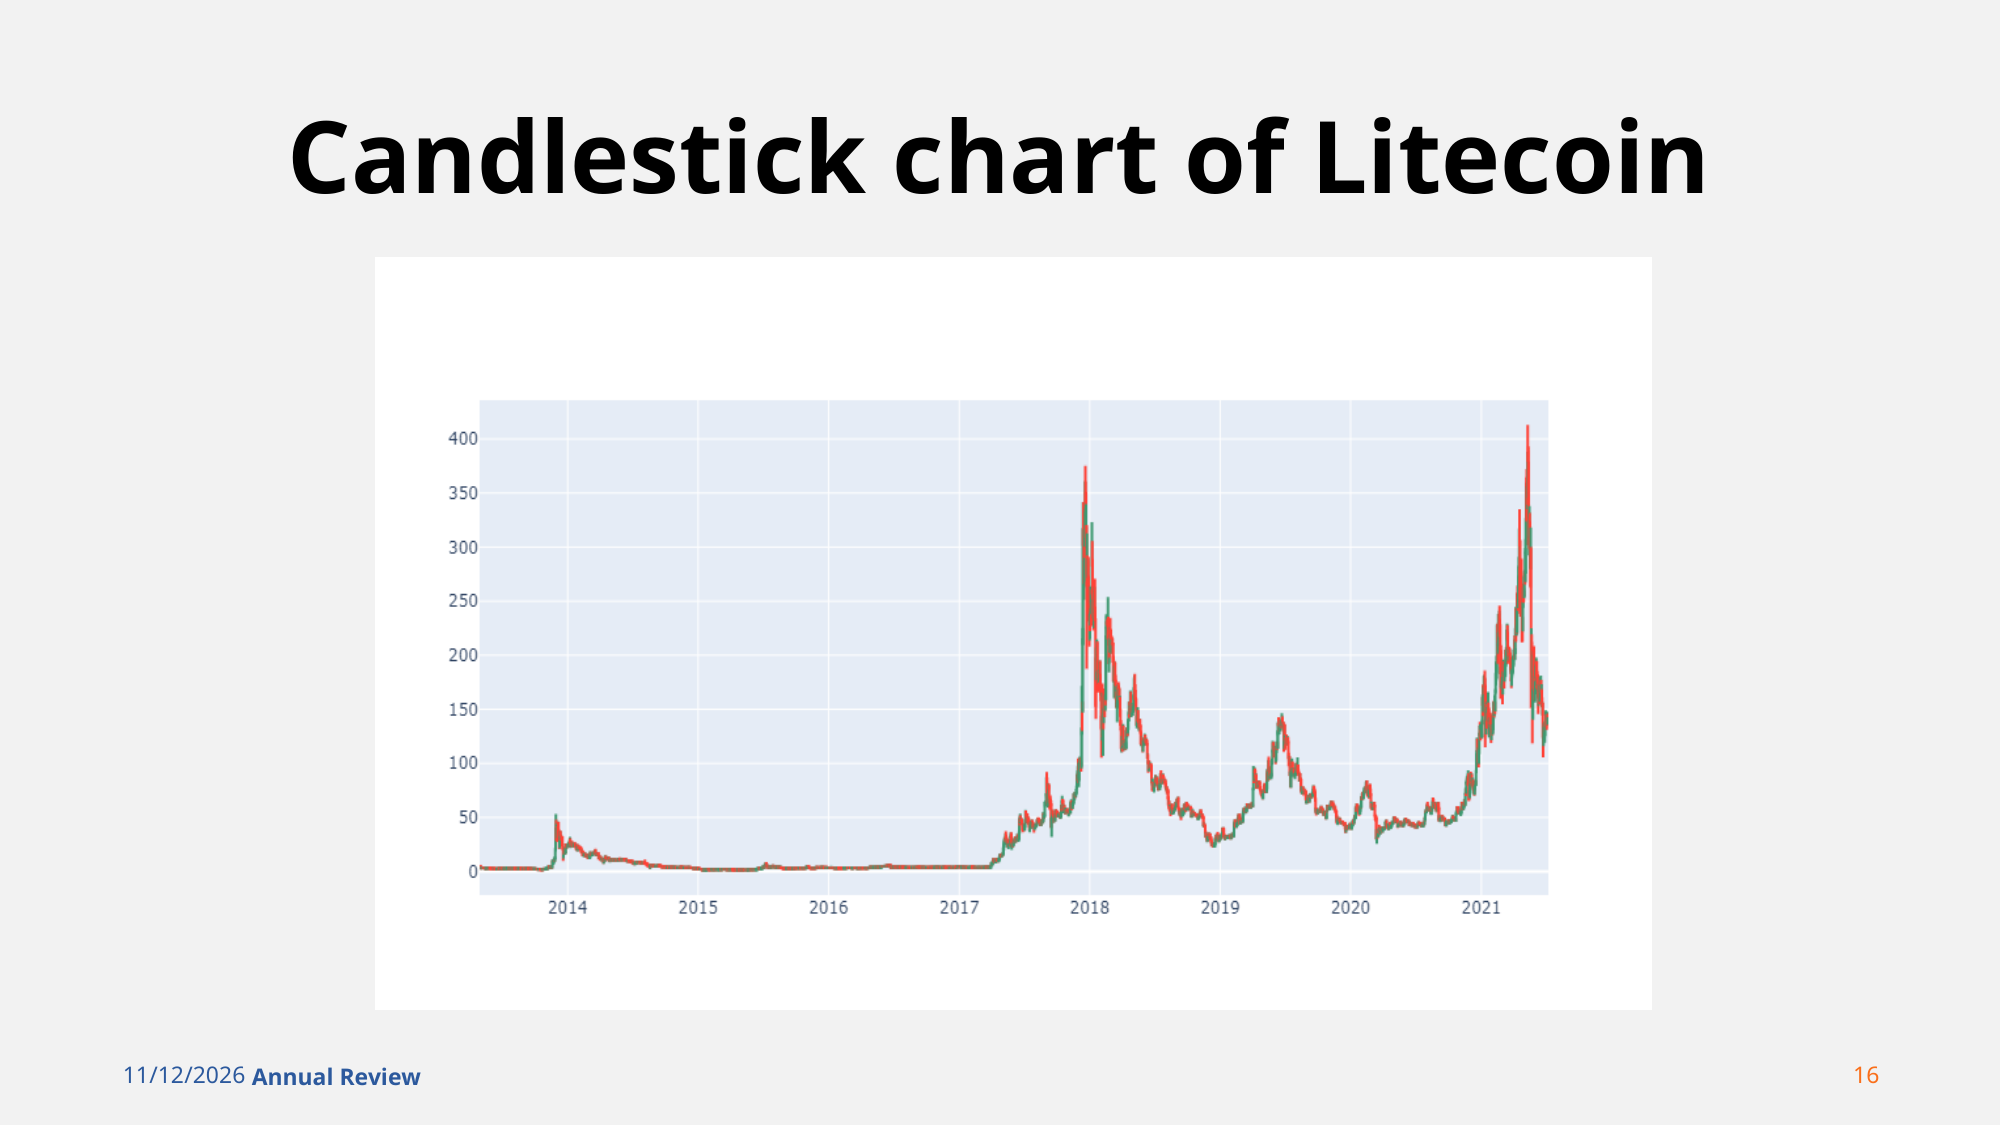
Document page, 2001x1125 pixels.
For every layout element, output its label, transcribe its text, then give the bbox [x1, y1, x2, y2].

title Candlestick chart of Litecoin [137, 104, 1863, 219]
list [374, 257, 1652, 1010]
